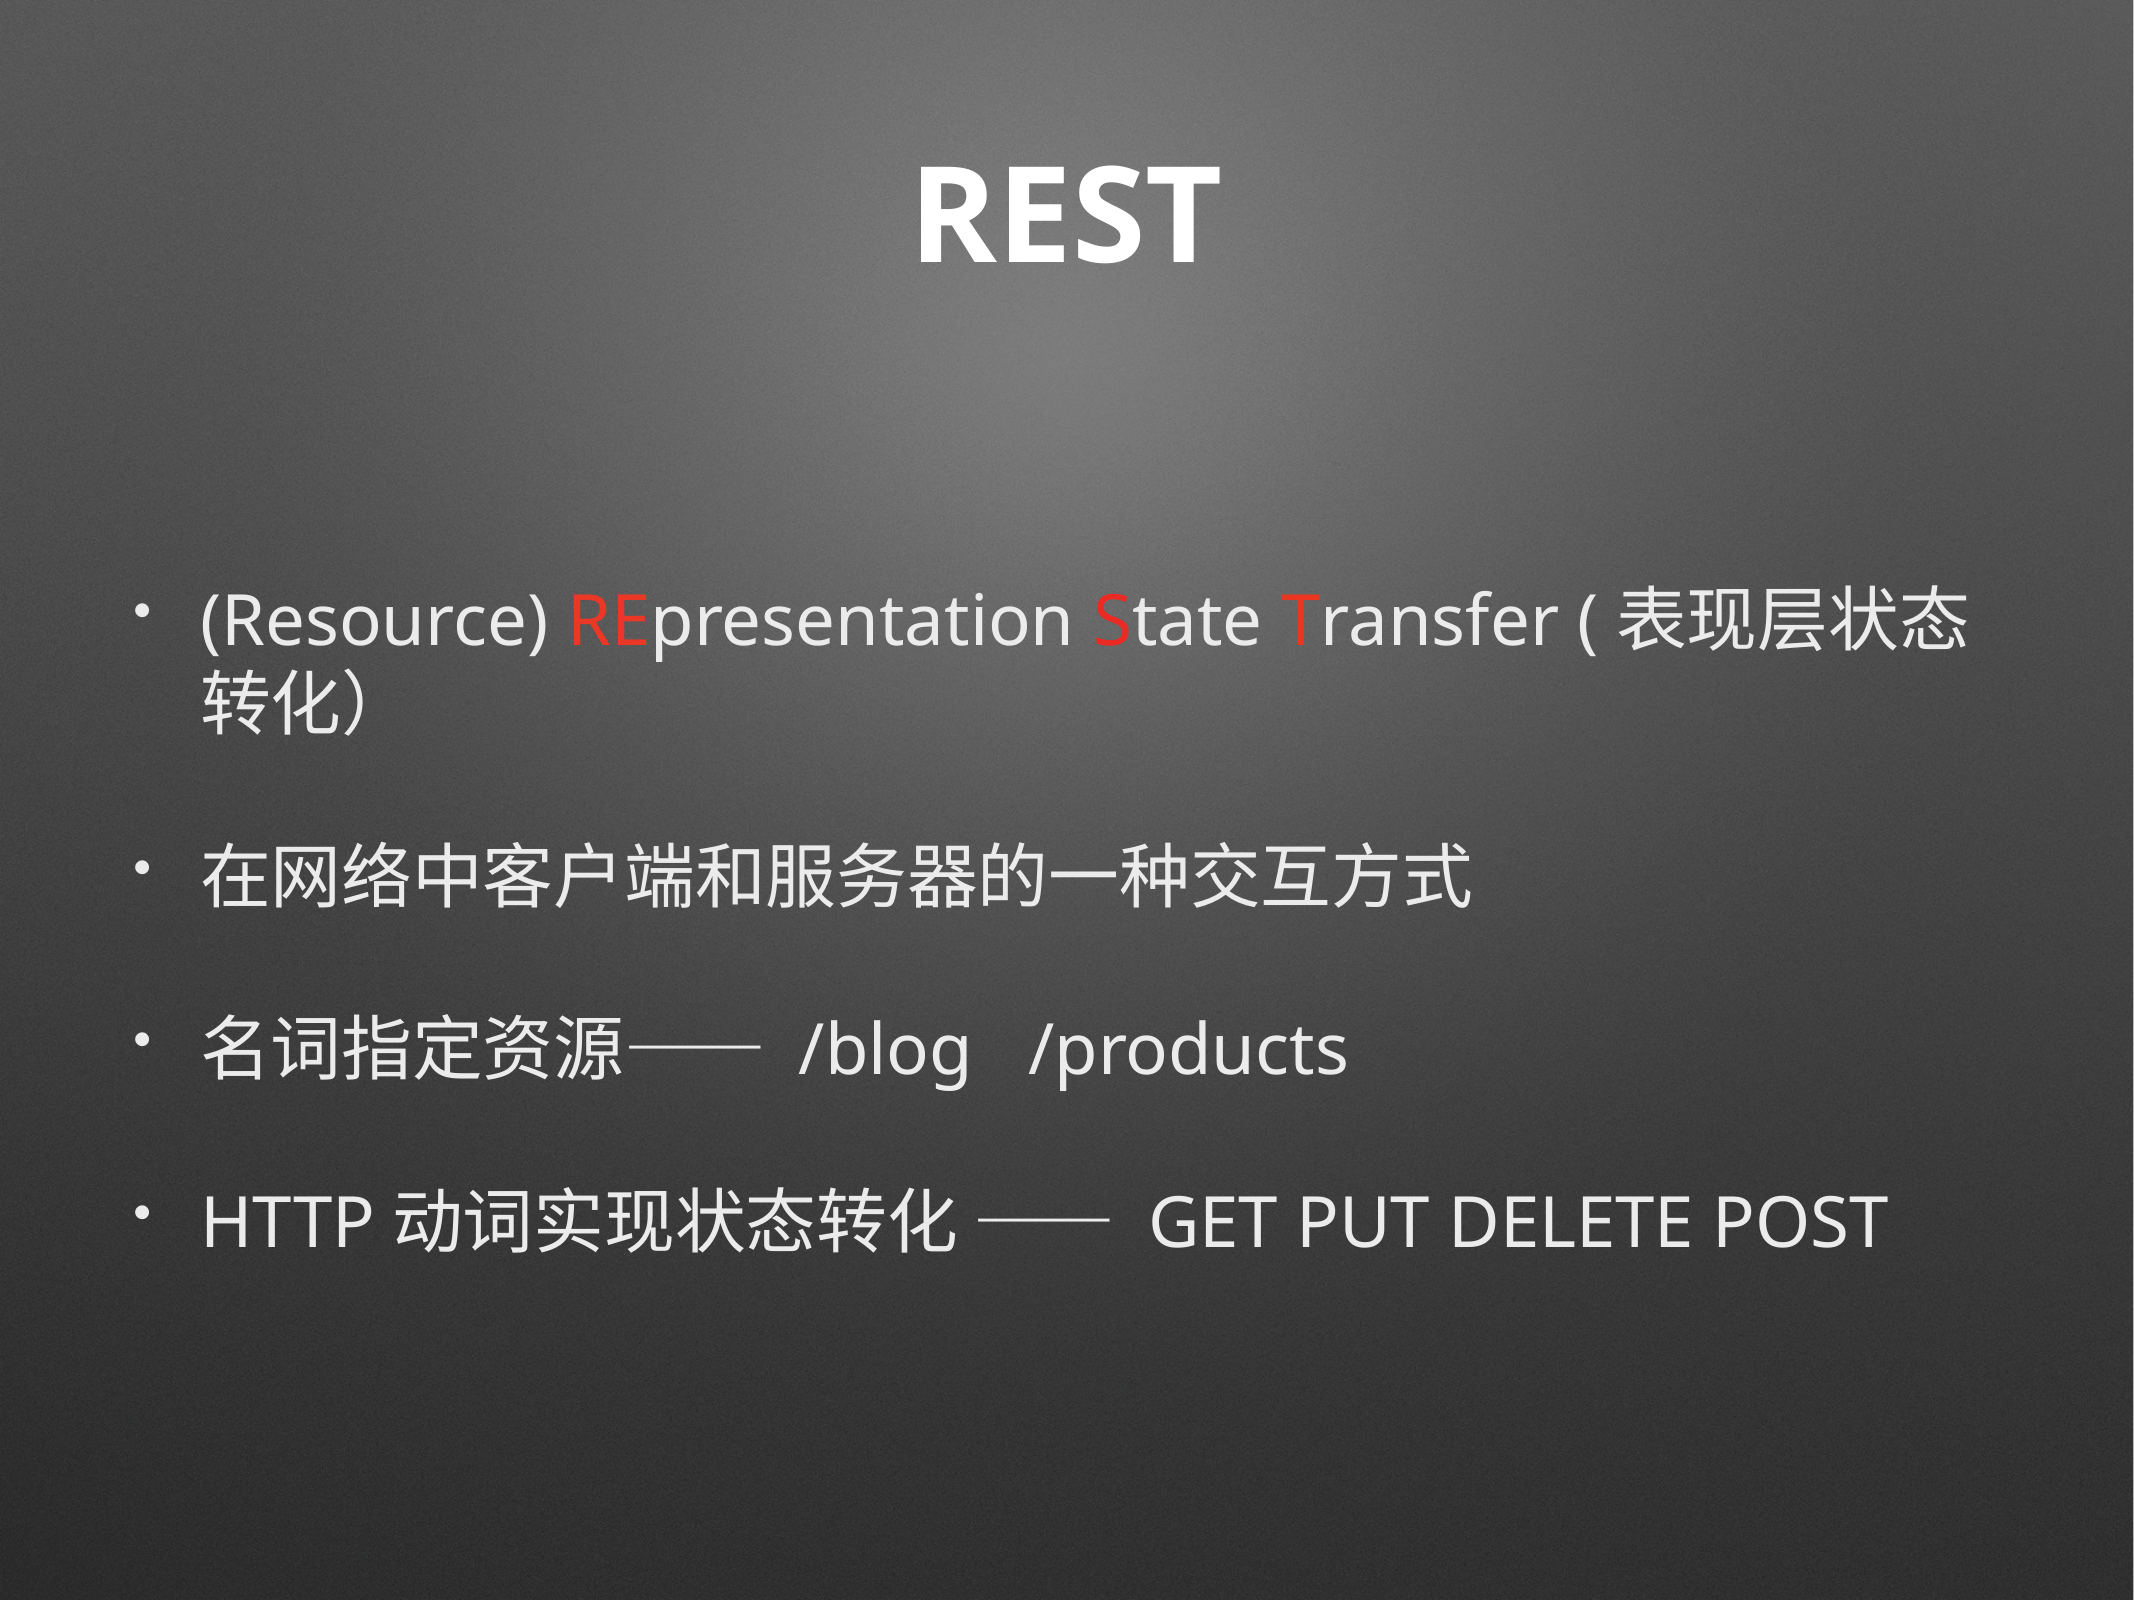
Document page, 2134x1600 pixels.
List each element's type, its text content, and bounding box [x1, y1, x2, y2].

title REST [124, 32, 2009, 386]
list (Resource) REpresentation State Transfer (表现层状态转化） 在网络中客户端和服务器的一种交互方式 名词指定资源—— /blog /products HTTP动词实现状态转化 —— GET PUT DELETE POST [124, 395, 2009, 1441]
picture [0, 0, 2134, 1600]
